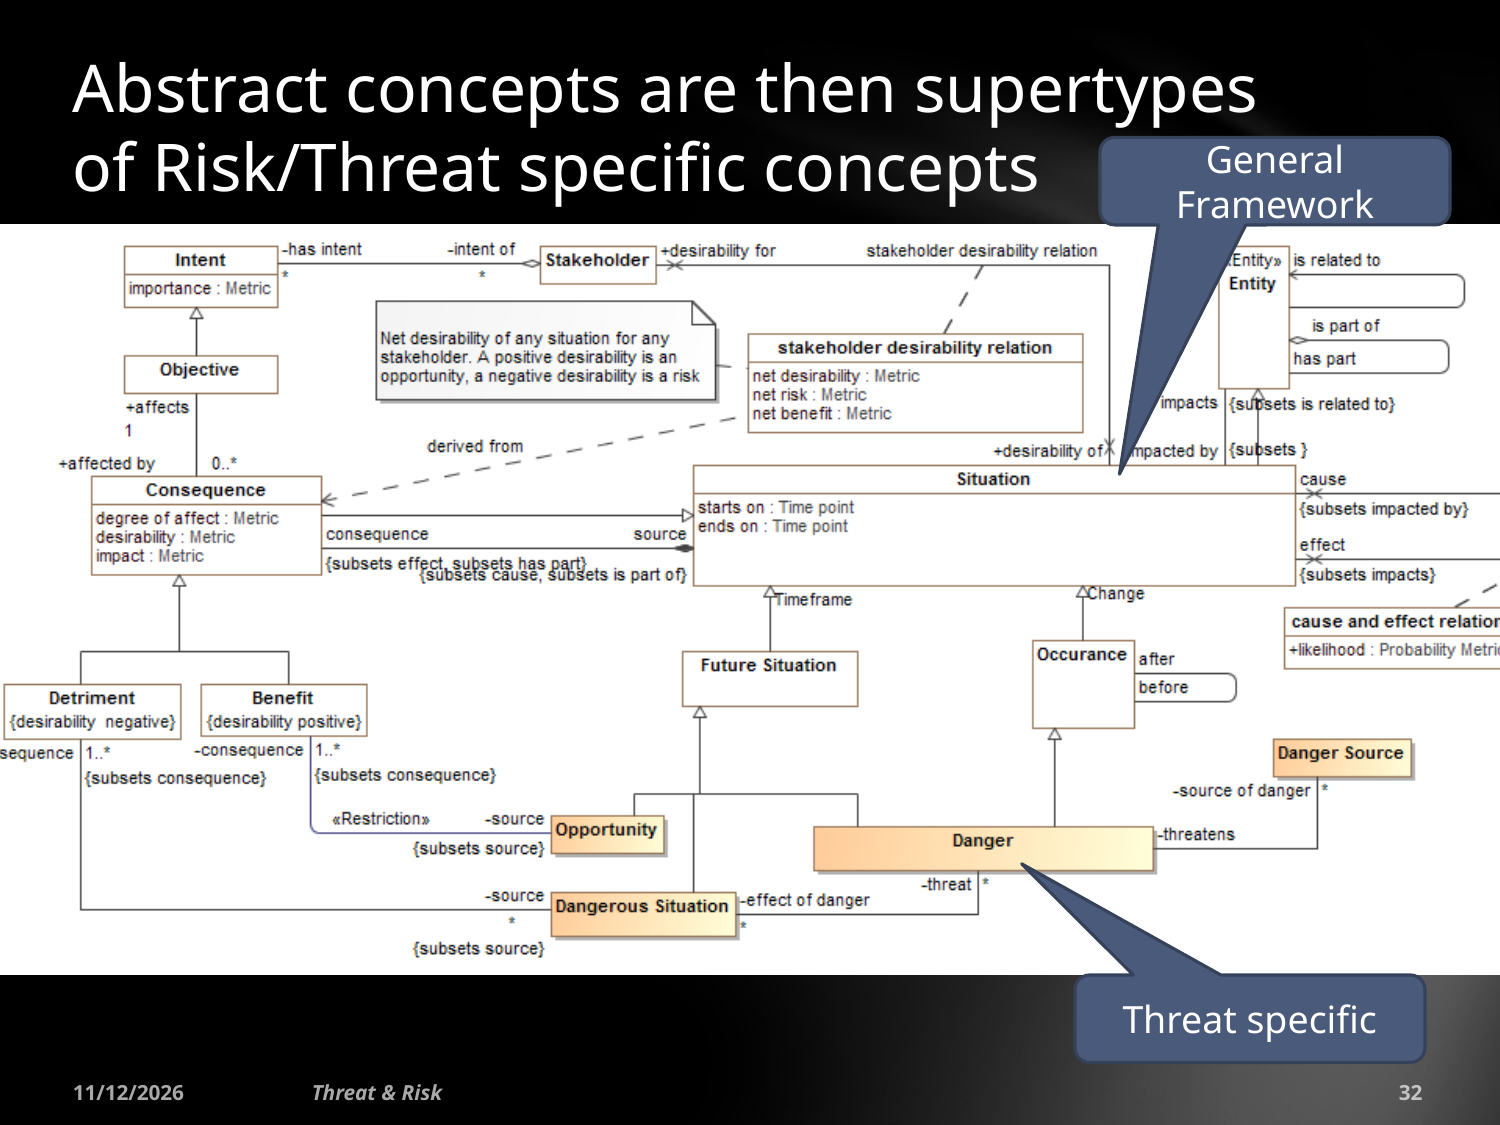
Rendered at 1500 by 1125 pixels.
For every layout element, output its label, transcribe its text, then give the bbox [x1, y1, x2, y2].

title Abstract concepts are then supertypes of Risk/Threat specific concepts [57, 37, 1318, 213]
picture [0, 224, 1500, 976]
text_box General Framework [1098, 135, 1452, 224]
text_box Threat specific [1073, 992, 1427, 1065]
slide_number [57, 1073, 296, 1115]
footer Threat & Risk [296, 1073, 968, 1115]
slide_number 32 [1293, 1073, 1438, 1115]
